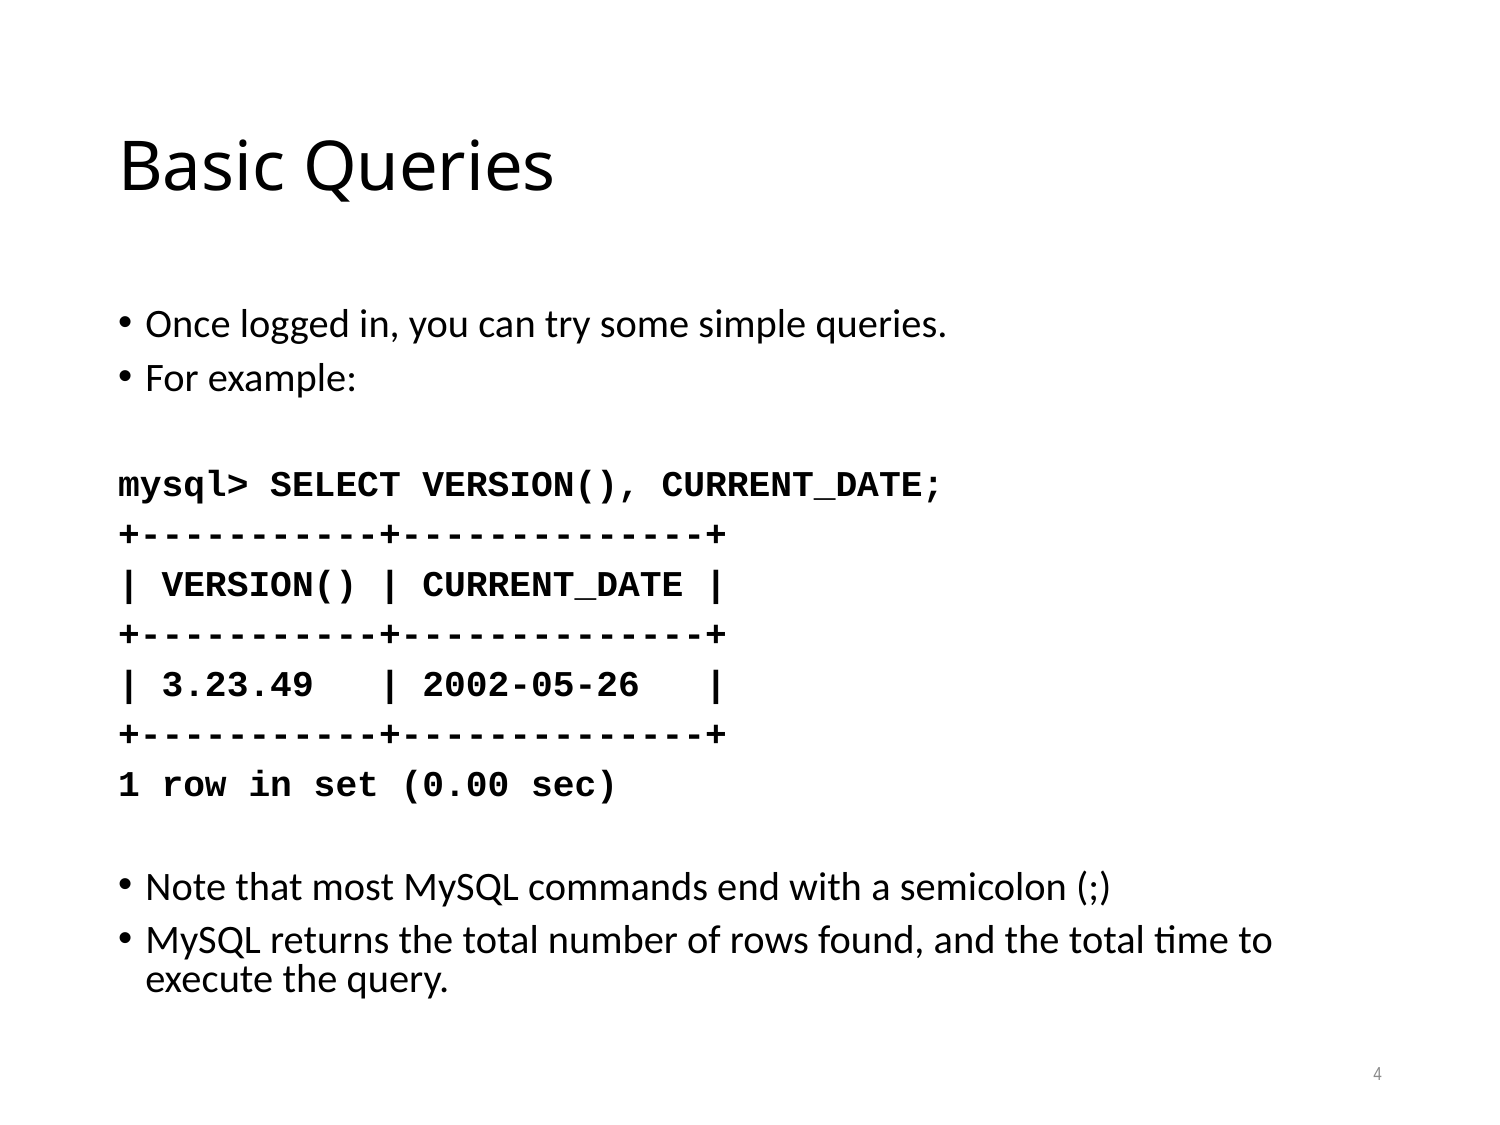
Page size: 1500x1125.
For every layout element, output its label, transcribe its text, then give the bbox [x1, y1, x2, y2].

list Once logged in, you can try some simple queries. For example: mysql> SELECT VERSION(), CURRENT_DATE; +-----------+--------------+ | VERSION() | CURRENT_DATE | +-----------+--------------+ | 3.23.49 | 2002-05-26 | +-----------+--------------+ 1 row in set (0.00 sec) Note that most MySQL commands end with a semicolon (;) MySQL returns the total number of rows found, and the total time to execute the query. [103, 299, 1397, 1014]
slide_number 4 [1059, 1042, 1397, 1103]
title Basic Queries [103, 59, 1397, 278]
